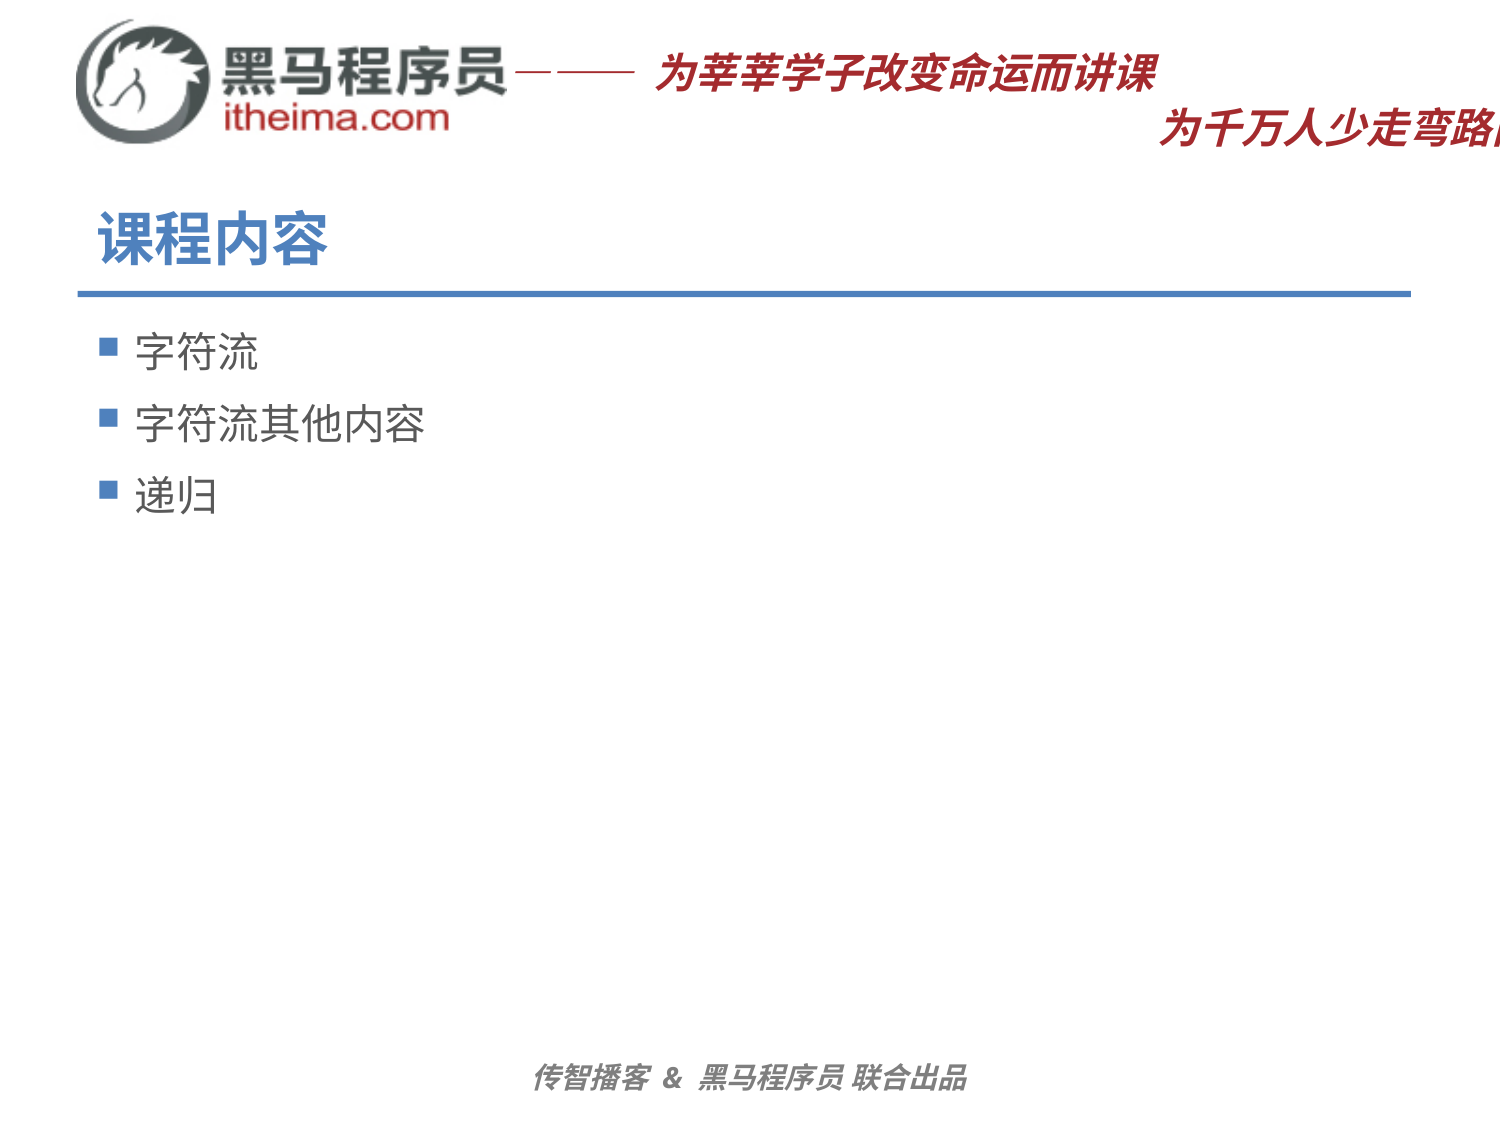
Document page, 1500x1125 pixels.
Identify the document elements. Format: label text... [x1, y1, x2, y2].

picture [76, 0, 507, 161]
title 课程内容 [81, 162, 1416, 280]
list 字符流 字符流其他内容 递归 [81, 313, 1416, 1025]
